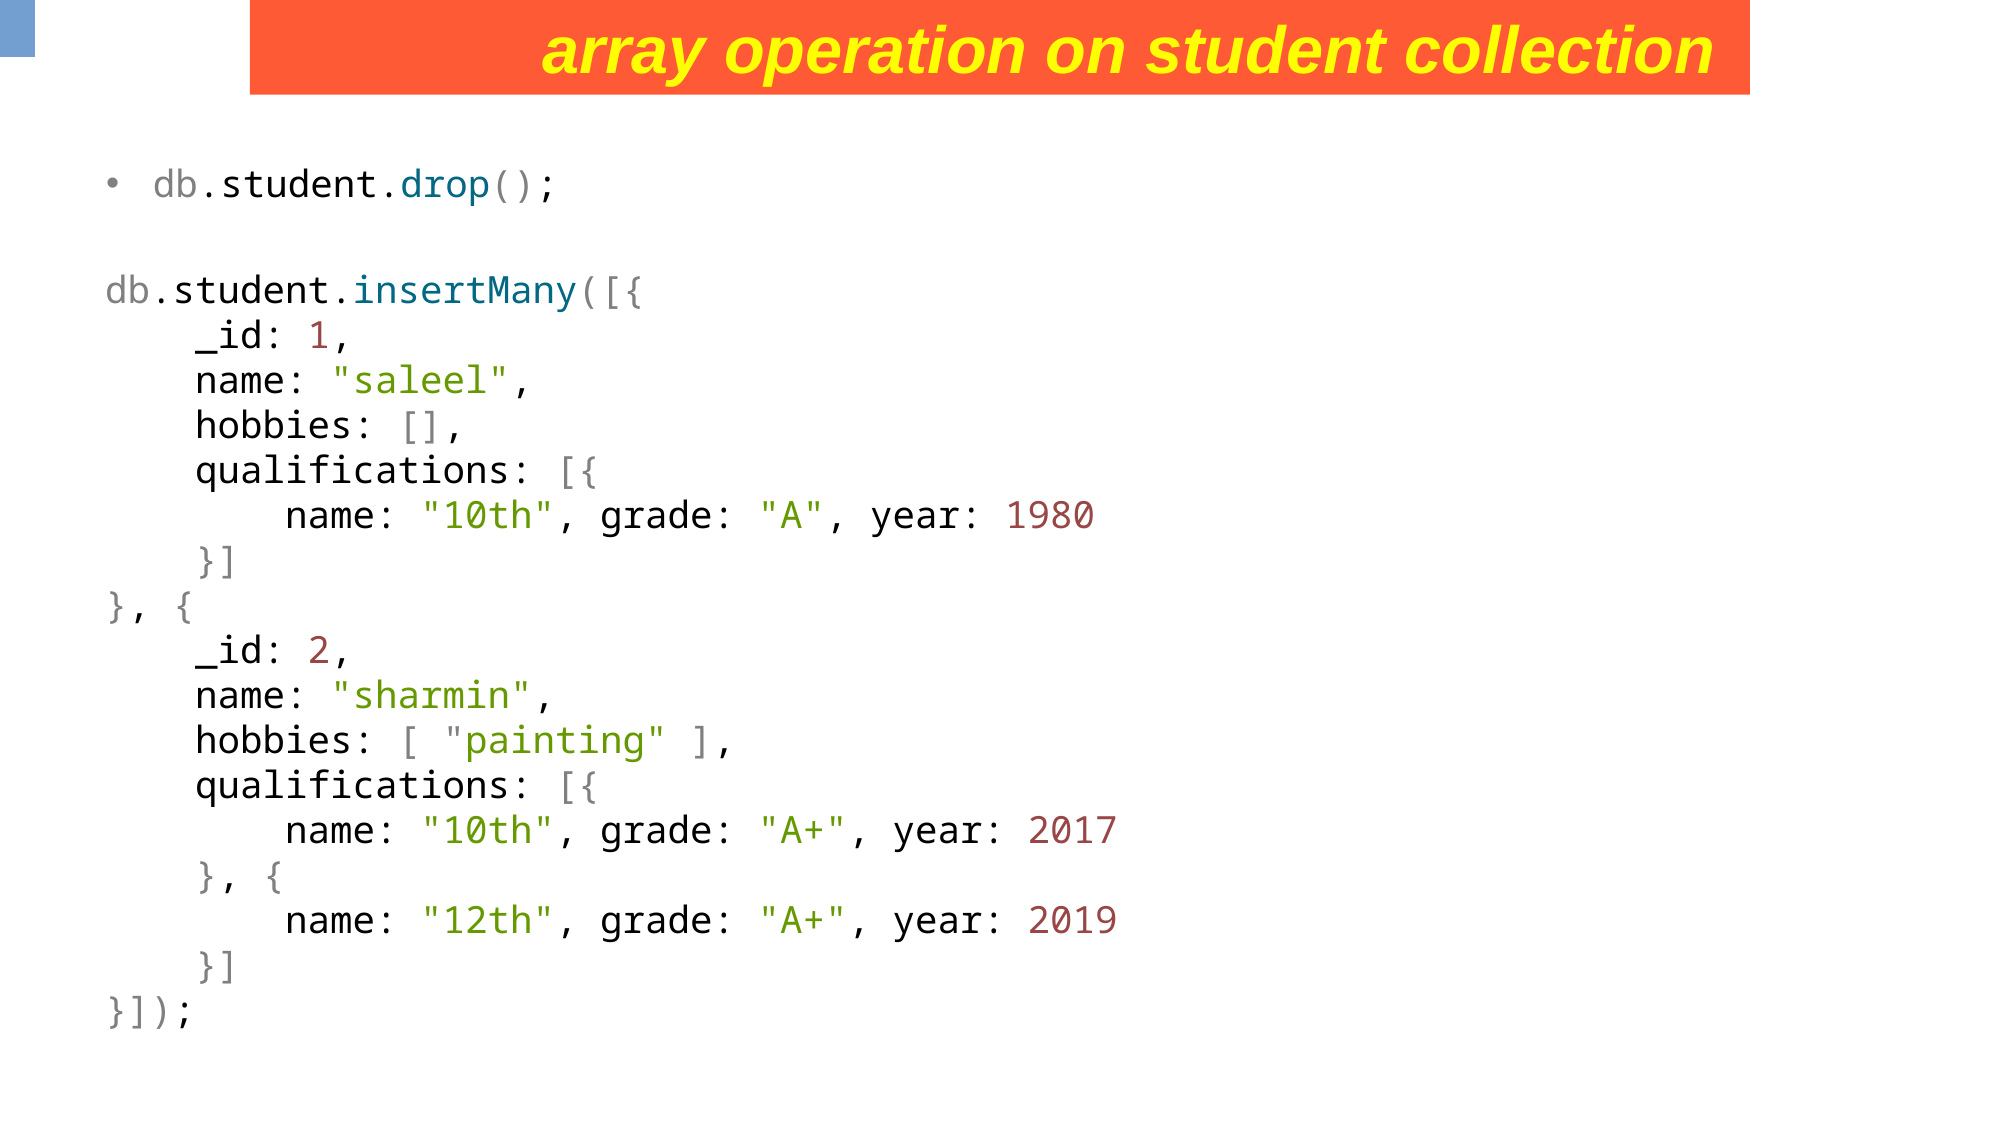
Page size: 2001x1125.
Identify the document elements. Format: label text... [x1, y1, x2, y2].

text_box db.student.drop(); [91, 152, 1934, 213]
text_box array operation on student collection [249, 0, 1750, 95]
text_box db.student.insertMany([{ _id: 1, name: "saleel", hobbies: [], qualifications: [{ name: "10th", grade: "A", year: 1980 }] }, { _id: 2, name: "sharmin", hobbies: [ "painting" ], qualifications: [{ name: "10th", grade: "A+", year: 2017 }, { name: "12th", grade: "A+", year: 2019 }] }]); [90, 259, 1934, 1039]
